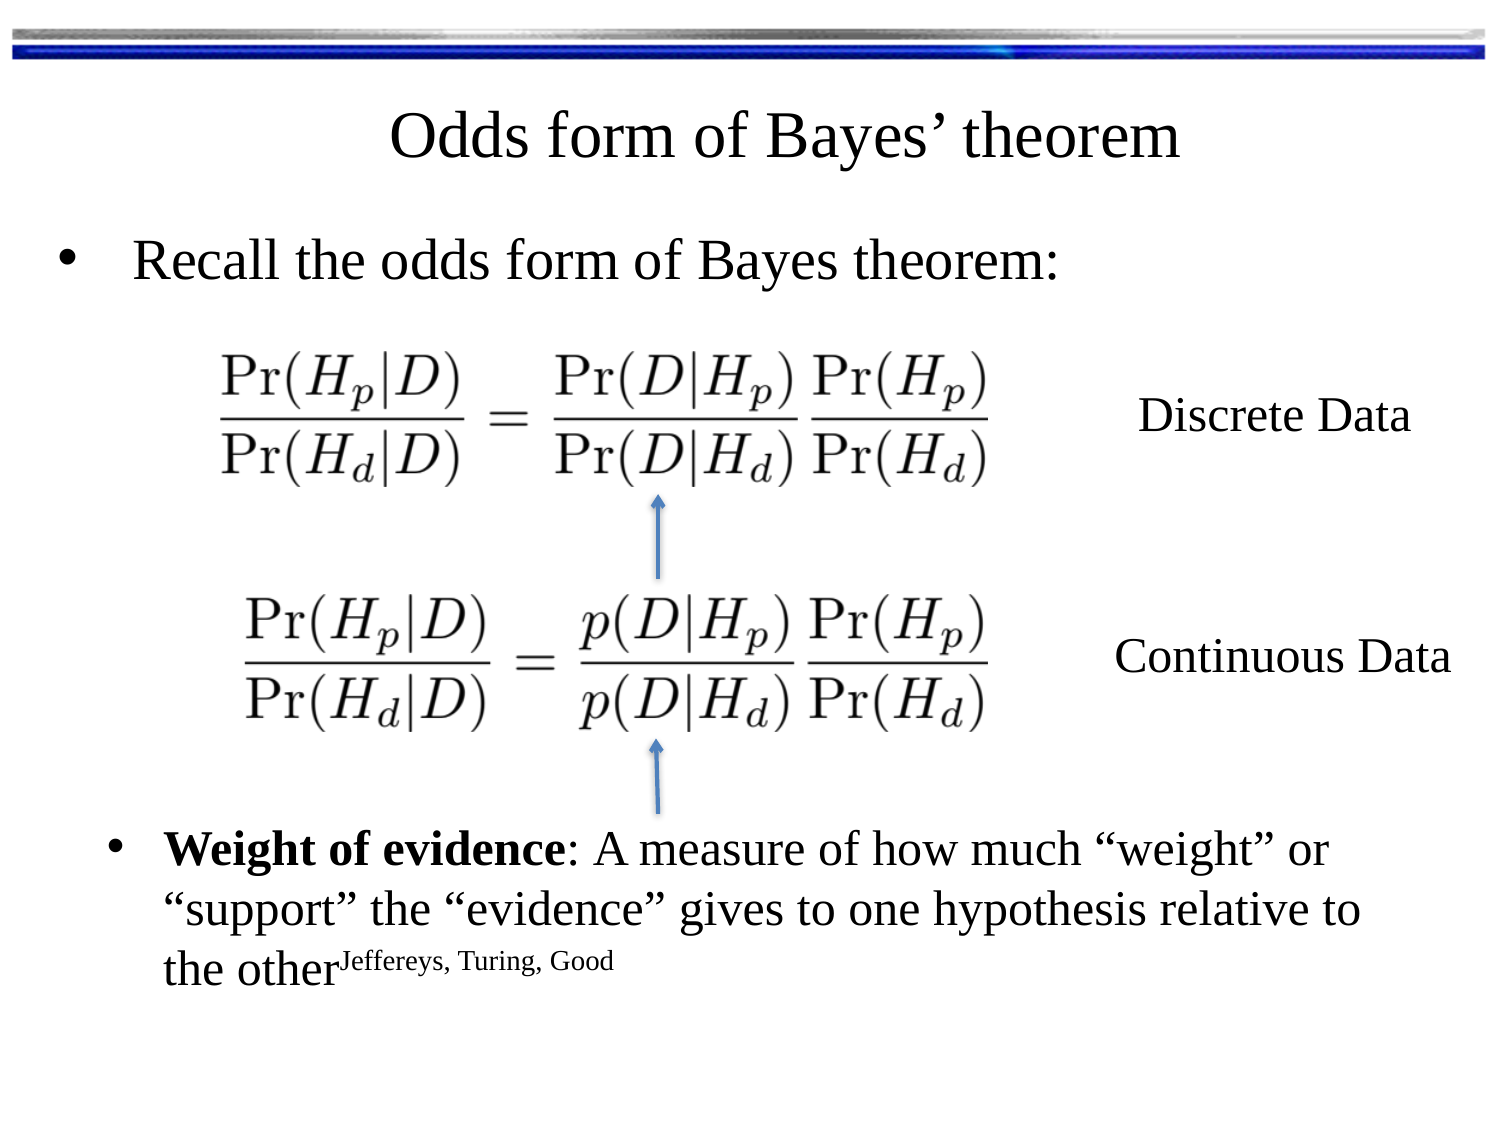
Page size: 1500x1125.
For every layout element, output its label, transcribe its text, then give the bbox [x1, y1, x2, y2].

picture [244, 593, 989, 732]
picture [9, 24, 1491, 66]
text_box Weight of evidence: A measure of how much “weight” or “support” the “evidence” gives to one hypothesis relative to the otherJeffereys, Turing, Good [92, 808, 1383, 1003]
picture [219, 350, 989, 487]
text_box Discrete Data [1123, 374, 1427, 450]
text_box Recall the odds form of Bayes theorem: [57, 209, 1440, 305]
text_box Odds form of Bayes’ theorem [374, 83, 1199, 178]
text_box Continuous Data [1099, 615, 1468, 691]
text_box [655, 738, 659, 814]
